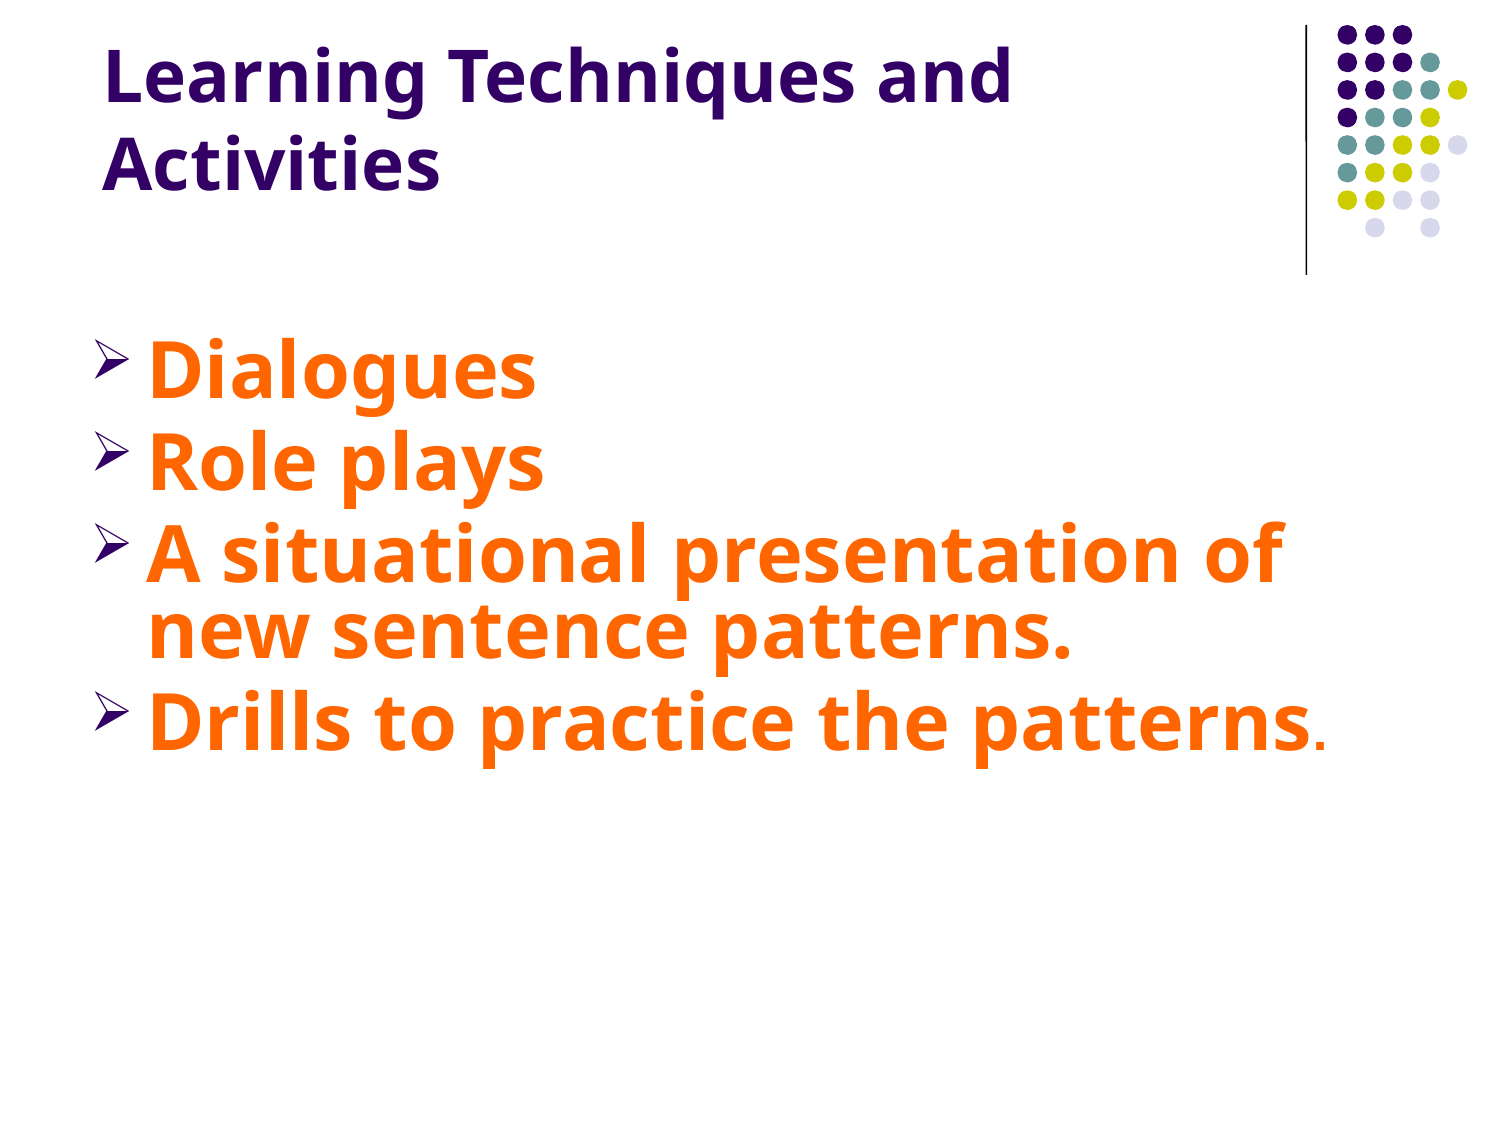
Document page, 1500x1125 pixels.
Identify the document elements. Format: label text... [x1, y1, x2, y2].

title Learning Techniques and Activities [87, 87, 1326, 262]
list Dialogues Role plays A situational presentation of new sentence patterns. Drills to practice the patterns. [74, 262, 1426, 1088]
